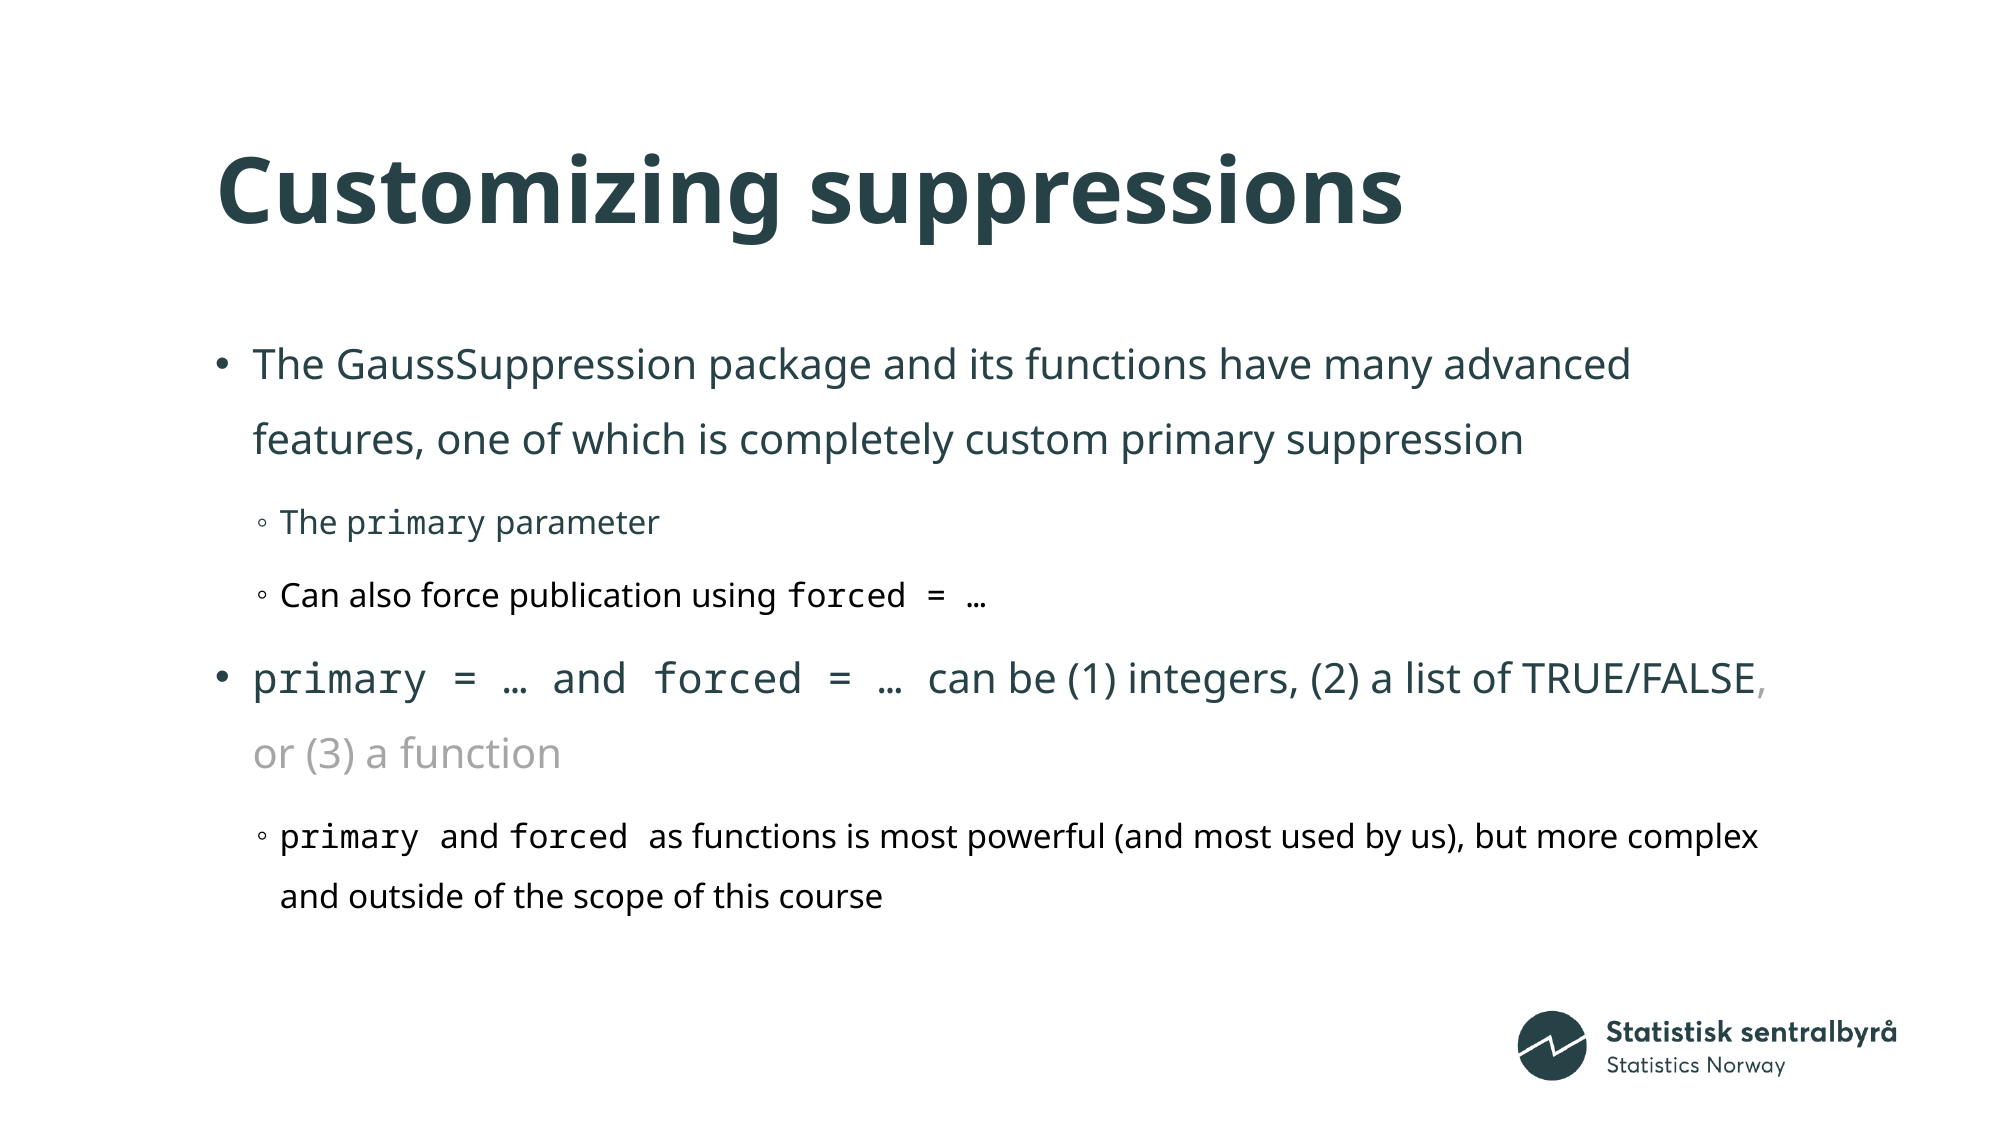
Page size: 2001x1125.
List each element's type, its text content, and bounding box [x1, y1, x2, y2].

list The GaussSuppression package and its functions have many advanced features, one of which is completely custom primary suppression The primary parameter Can also force publication using forced = … primary = … and forced = … can be (1) integers, (2) a list of TRUE/FALSE, or (3) a function primary and forced as functions is most powerful (and most used by us), but more complex and outside of the scope of this course [200, 305, 1784, 959]
title Customizing suppressions [200, 90, 1784, 305]
picture [1503, 995, 2000, 1125]
